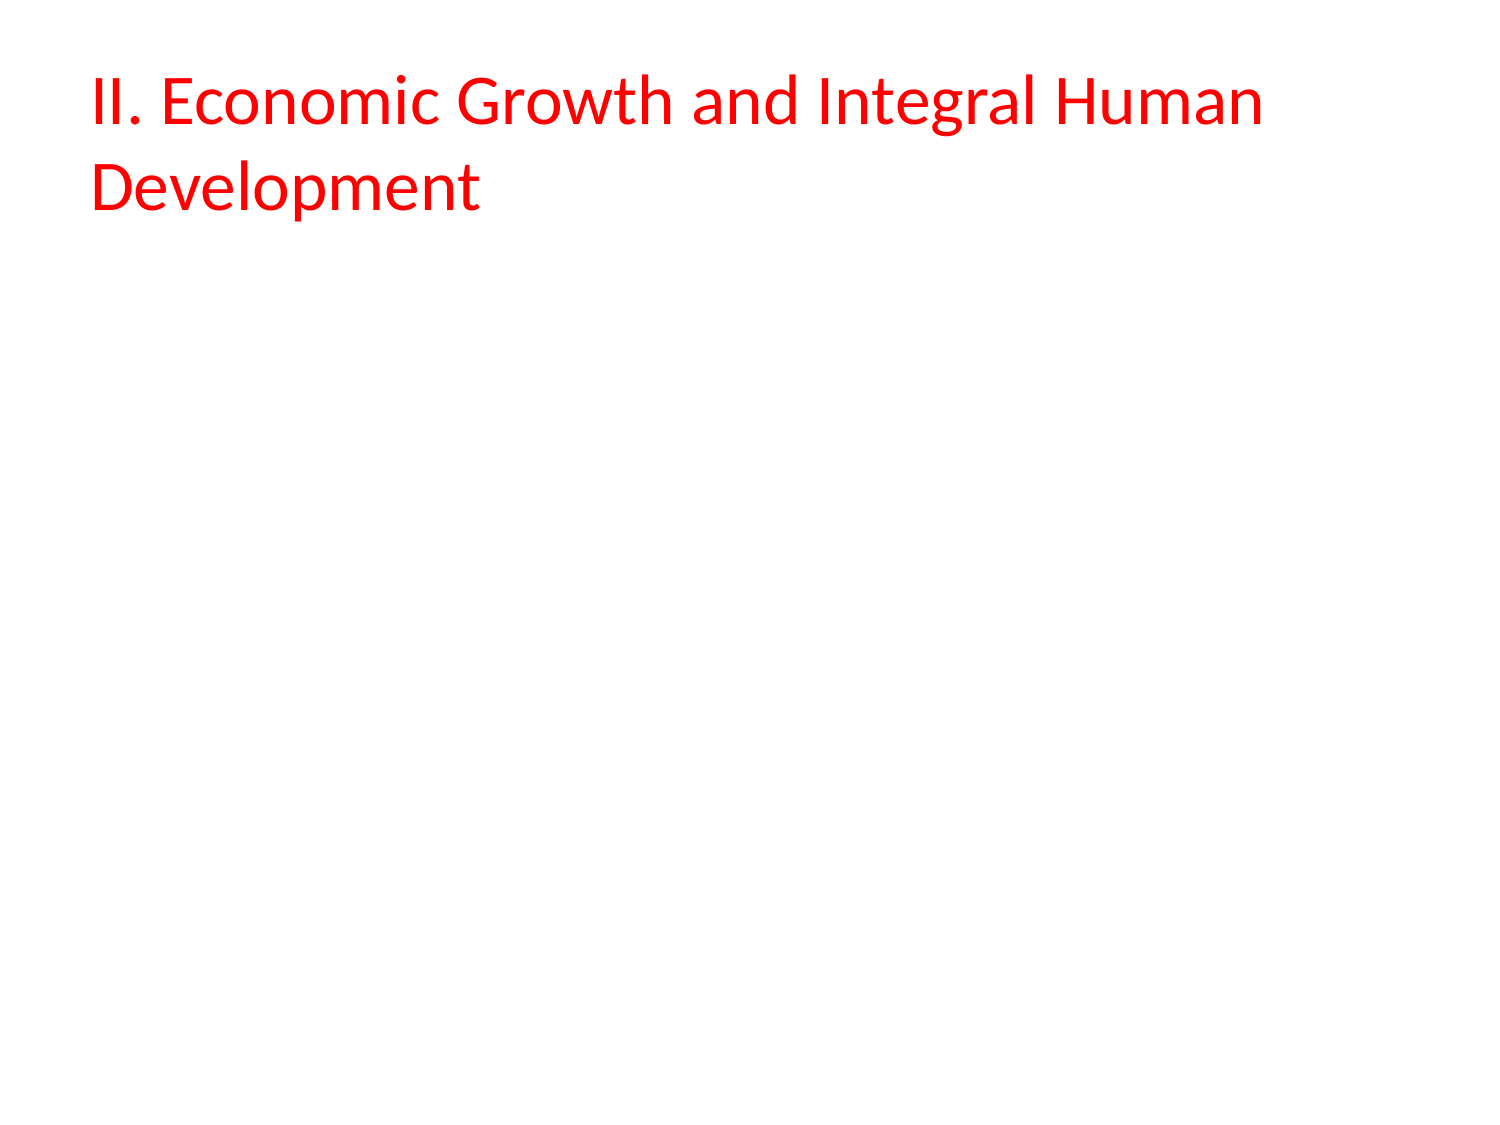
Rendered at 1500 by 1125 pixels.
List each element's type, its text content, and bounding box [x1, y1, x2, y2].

title II. Economic Growth and Integral Human Development [75, 45, 1425, 233]
